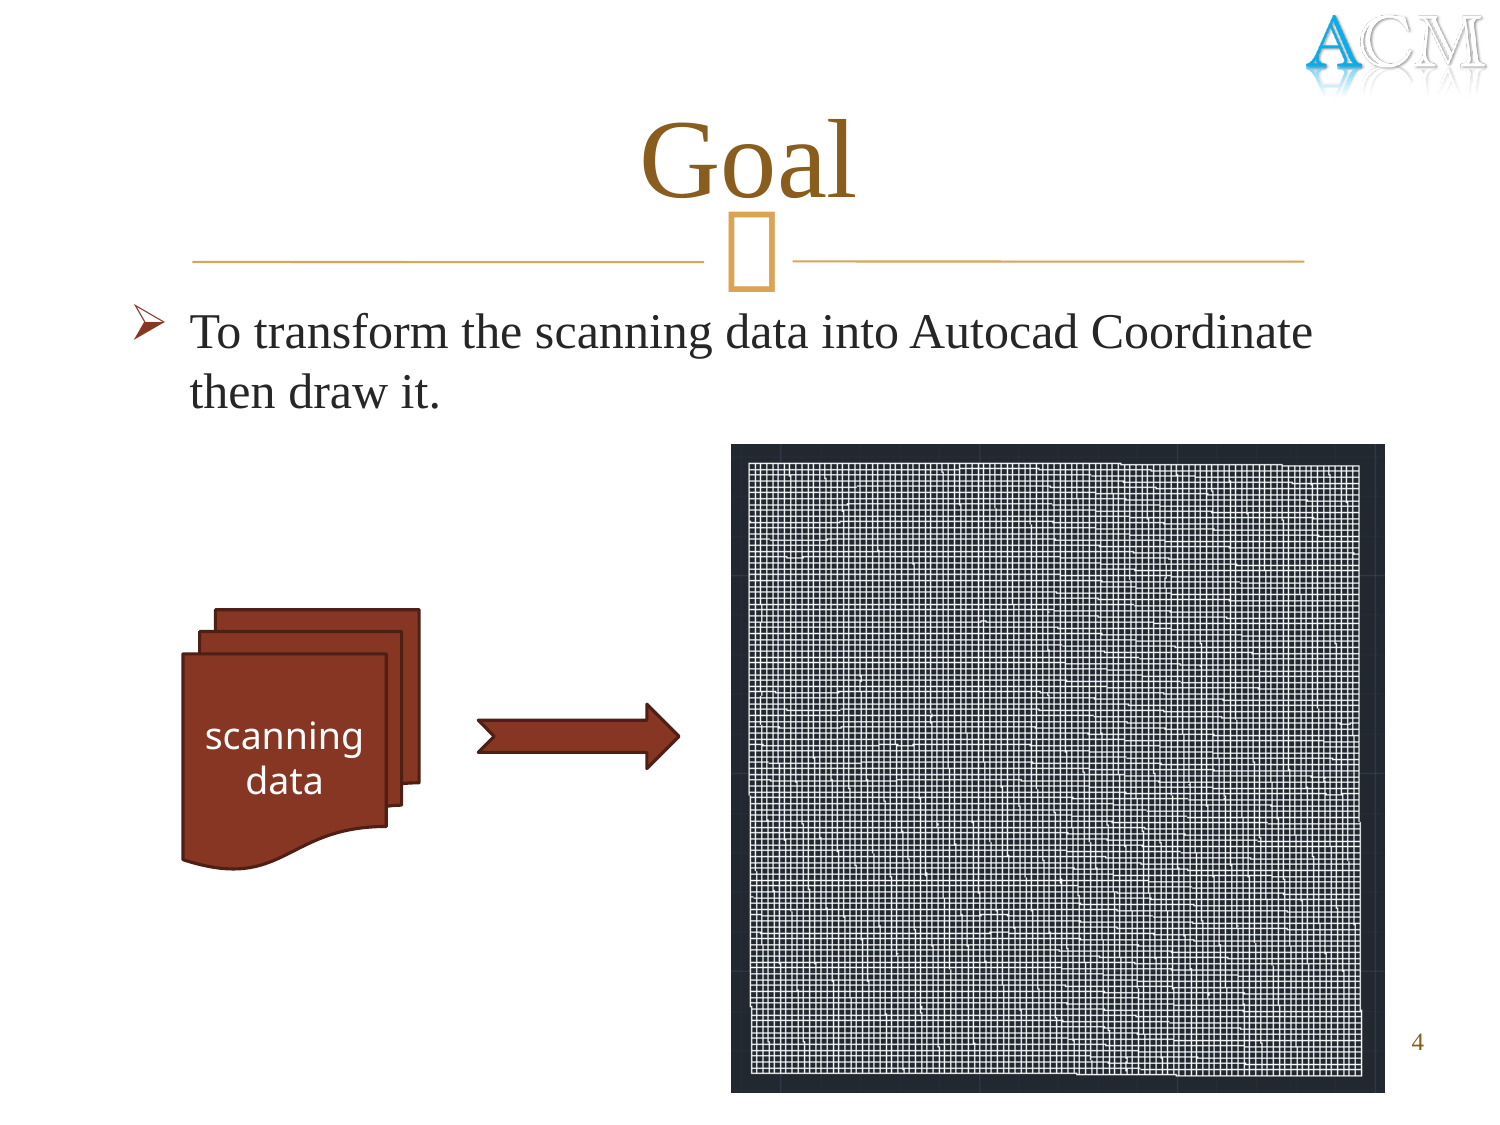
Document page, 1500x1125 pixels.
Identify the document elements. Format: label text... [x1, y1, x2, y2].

slide_number 4 [1391, 1010, 1440, 1071]
text_box [476, 702, 681, 770]
title Goal [112, 66, 1386, 240]
text_box scanning data [181, 608, 421, 871]
list To transform the scanning data into Autocad Coordinate then draw it. [114, 290, 1386, 1012]
picture [0, 0, 1500, 1125]
